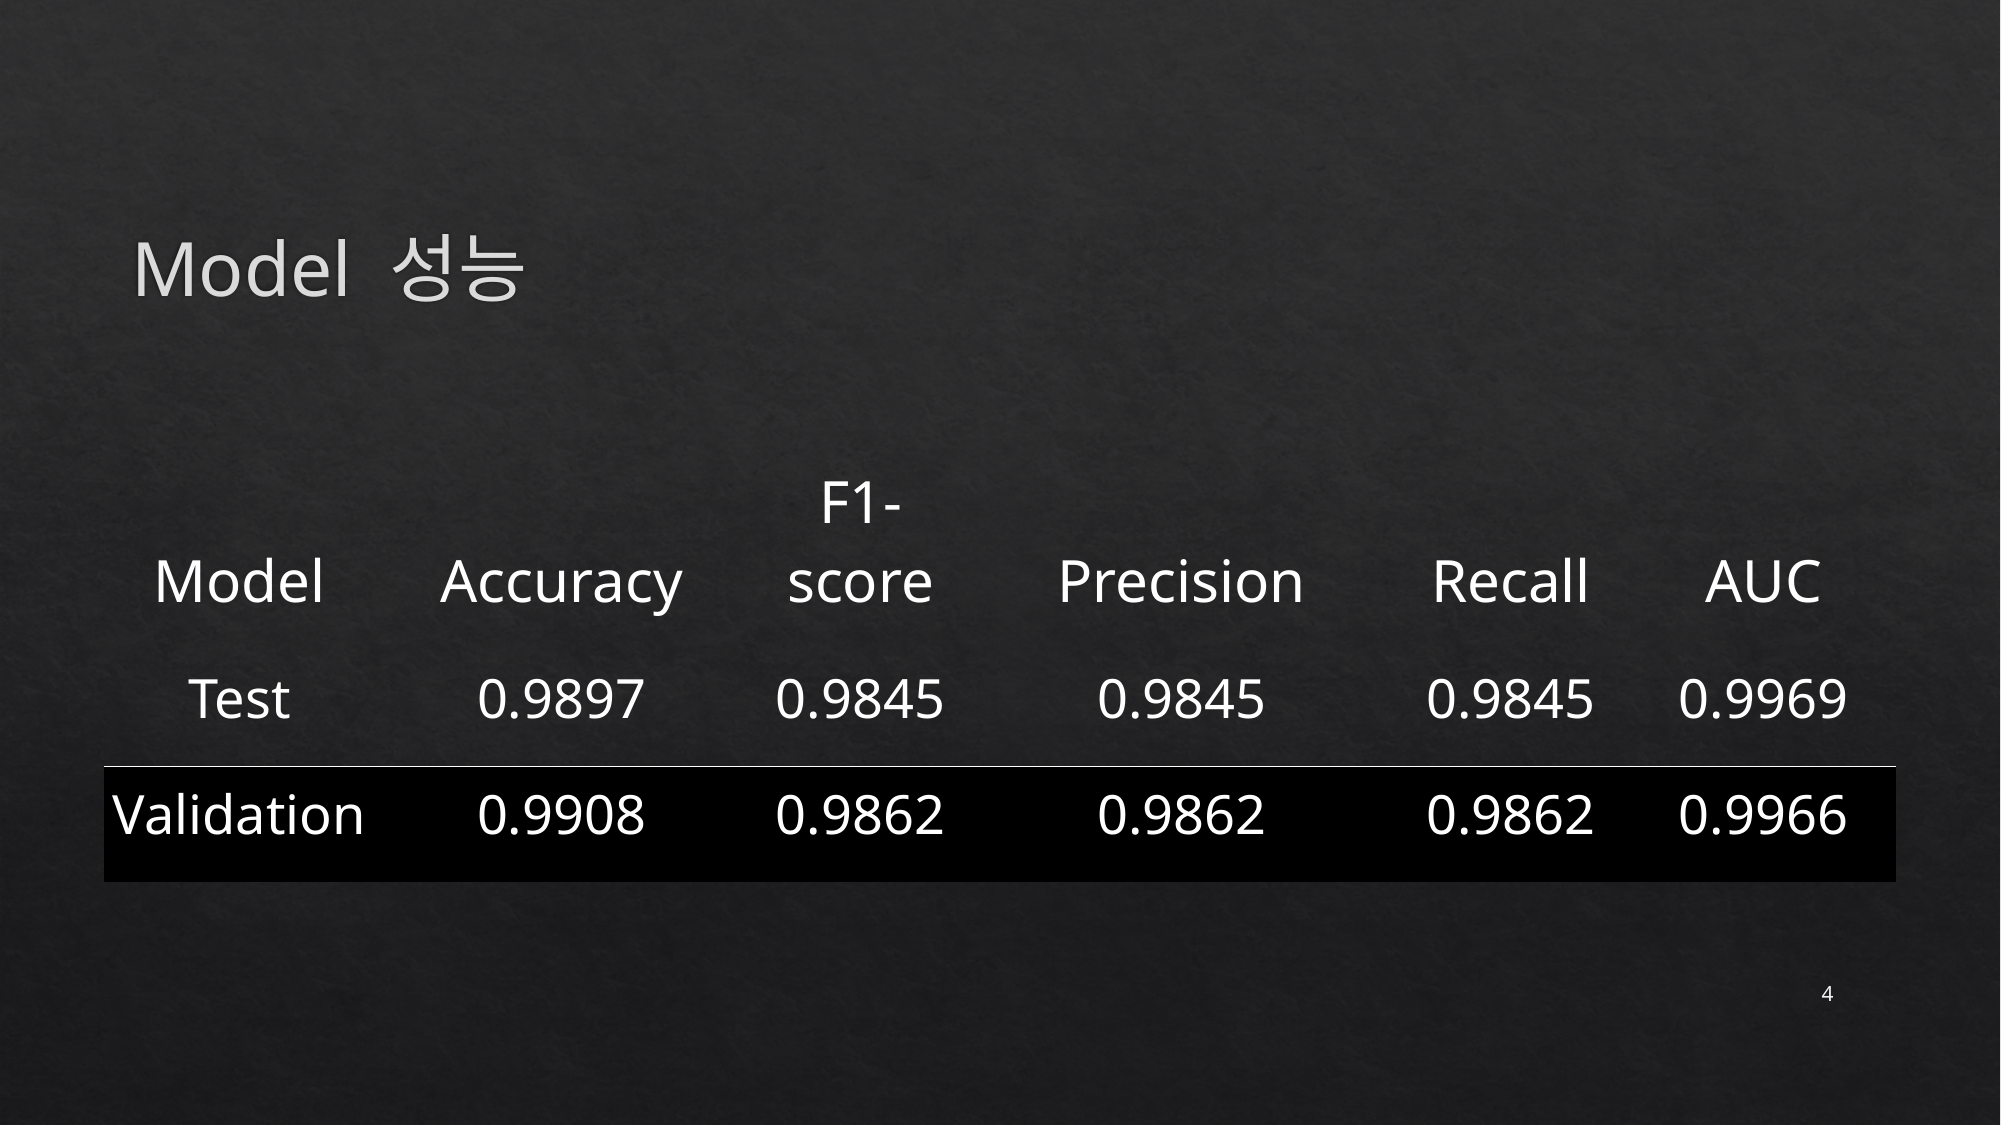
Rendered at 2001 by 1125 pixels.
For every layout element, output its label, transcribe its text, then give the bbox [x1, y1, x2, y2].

table_cell 0.9845 [1005, 651, 1391, 766]
slide_number 4 [1724, 965, 1849, 1025]
table_cell 0.9862 [748, 767, 1005, 882]
table_cell 0.9845 [1391, 651, 1663, 766]
table_cell 0.9862 [1391, 767, 1663, 882]
table_header Accuracy [407, 454, 748, 651]
table_header Model [104, 454, 407, 651]
table_header Recall [1391, 454, 1663, 651]
table_cell 0.9845 [748, 651, 1005, 766]
table_header F1-score [748, 454, 1005, 651]
table_cell 0.9969 [1663, 651, 1896, 766]
table_header Precision [1005, 454, 1391, 651]
table_cell 0.9862 [1005, 767, 1391, 882]
table_cell 0.9897 [407, 651, 748, 766]
table_cell Test [104, 651, 407, 766]
table_header AUC [1663, 454, 1896, 651]
table_cell Validation [104, 767, 407, 882]
title Model 성능 [116, 105, 764, 427]
table_cell 0.9908 [407, 767, 748, 882]
table_cell 0.9966 [1663, 767, 1896, 882]
